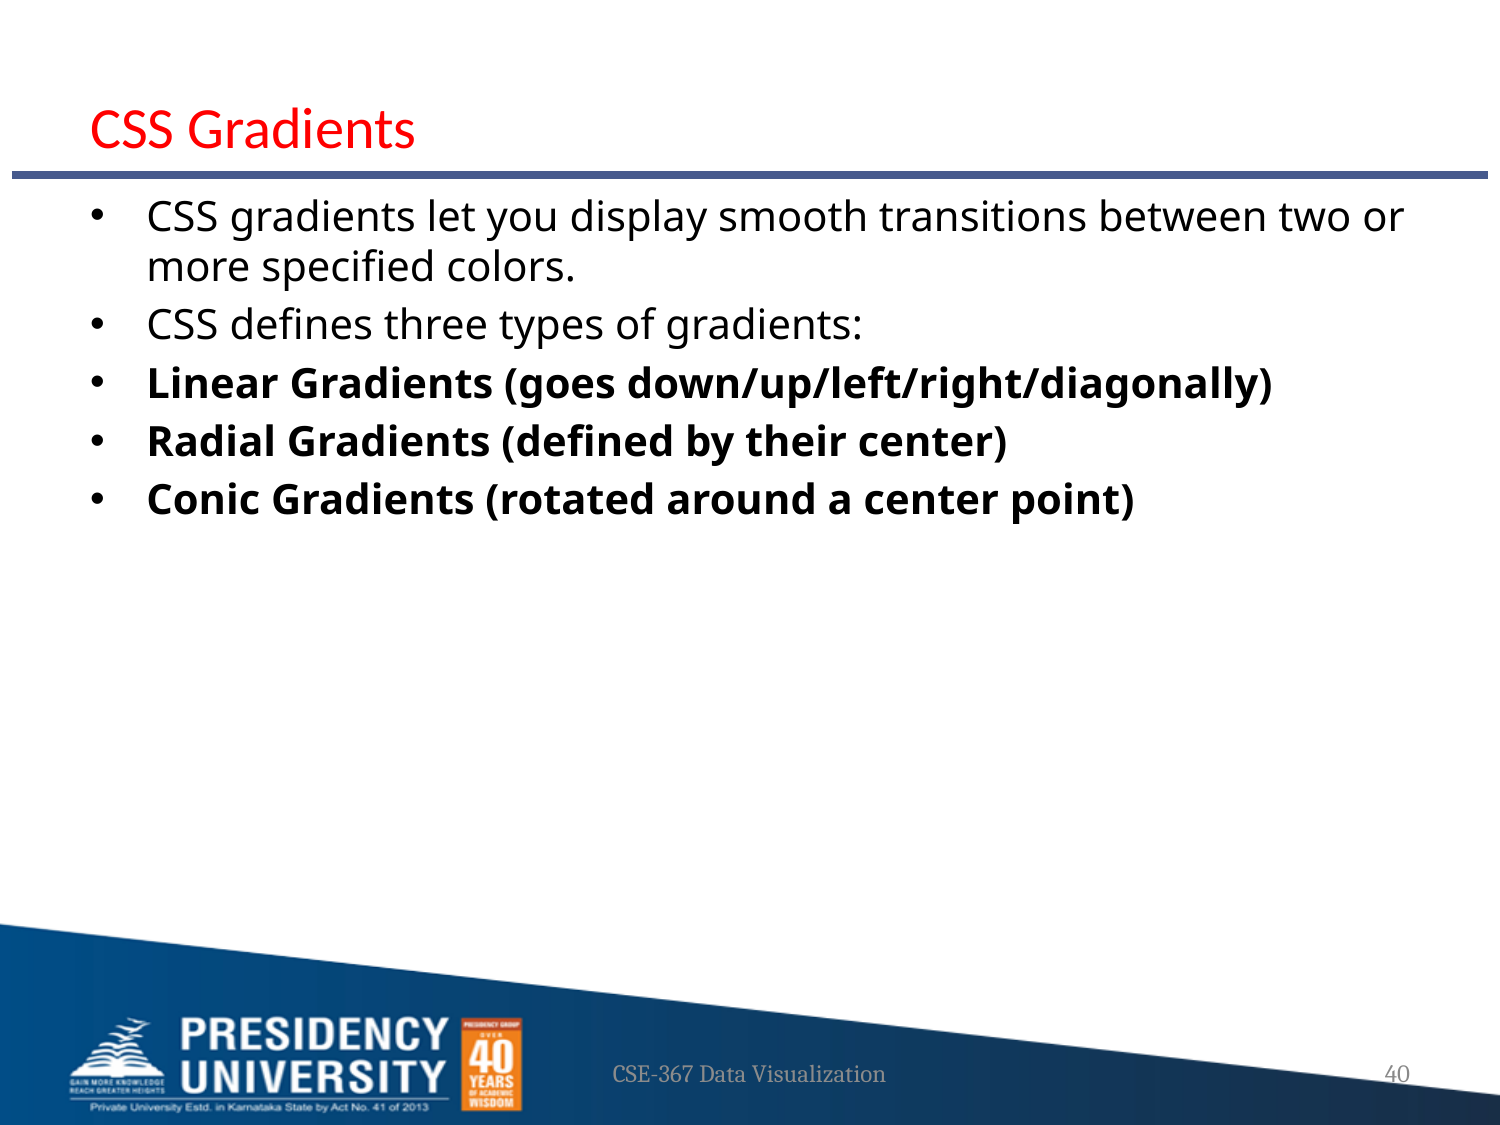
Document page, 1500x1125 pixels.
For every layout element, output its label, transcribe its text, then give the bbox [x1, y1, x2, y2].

footer CSE-367 Data Visualization [512, 1042, 988, 1103]
title CSS Gradients [75, 50, 1425, 168]
list CSS gradients let you display smooth transitions between two or more specified colors. CSS defines three types of gradients: Linear Gradients (goes down/up/left/right/diagonally) Radial Gradients (defined by their center) Conic Gradients (rotated around a center point) [75, 182, 1425, 950]
picture [0, 921, 1500, 1125]
slide_number 40 [1074, 1042, 1425, 1103]
